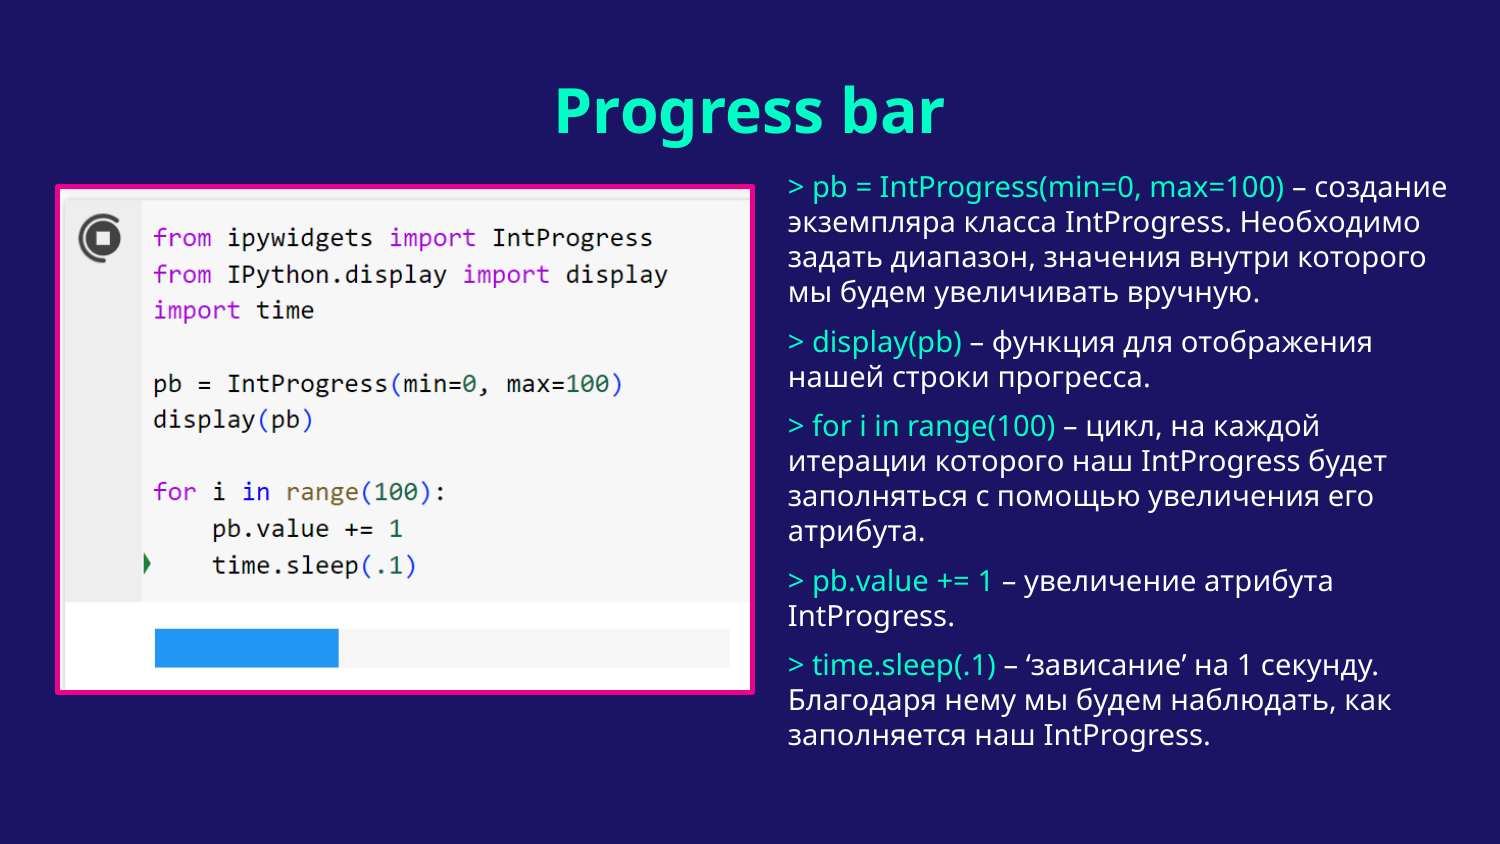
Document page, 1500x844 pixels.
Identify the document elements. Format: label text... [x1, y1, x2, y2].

text_box > pb = IntProgress(min=0, max=100) – создание экземпляра класса IntProgress. Необходимо задать диапазон, значения внутри которого мы будем увеличивать вручную. > display(pb) – функция для отображения нашей строки прогресса. > for i in range(100) – цикл, на каждой итерации которого наш IntProgress будет заполняться с помощью увеличения его атрибута. > pb.value += 1 – увеличение атрибута IntProgress. > time.sleep(.1) – ‘зависание’ на 1 секунду. Благодаря нему мы будем наблюдать, как заполняется наш IntProgress. [750, 153, 1480, 721]
picture [59, 188, 751, 691]
title Progress bar [118, 56, 1382, 166]
